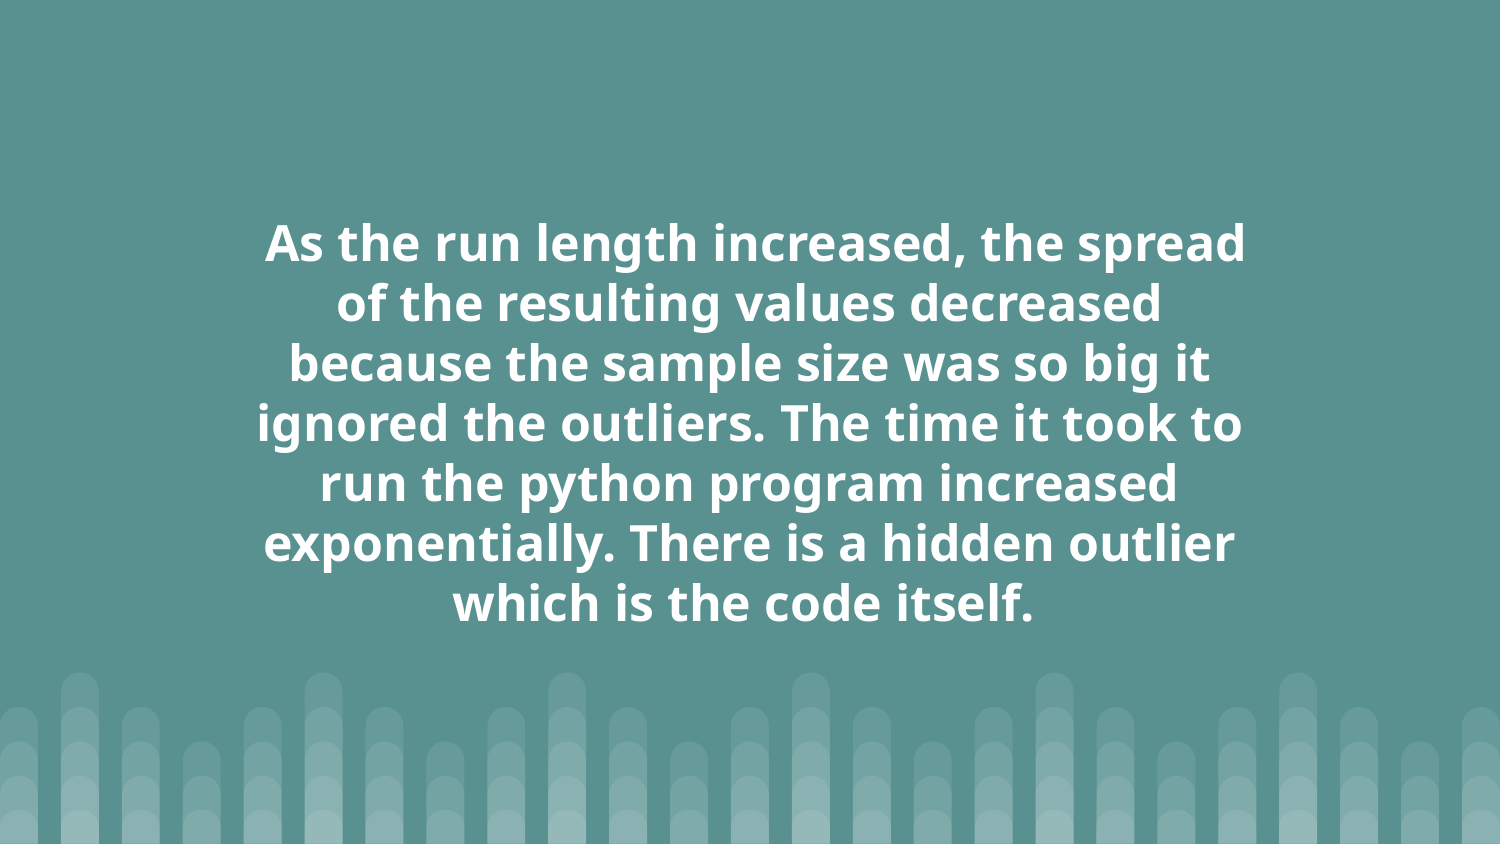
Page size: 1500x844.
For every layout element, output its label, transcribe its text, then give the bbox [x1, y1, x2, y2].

title As the run length increased, the spread of the resulting values decreased because the sample size was so big it ignored the outliers. The time it took to run the python program increased exponentially. There is a hidden outlier which is the code itself. [227, 269, 1273, 575]
